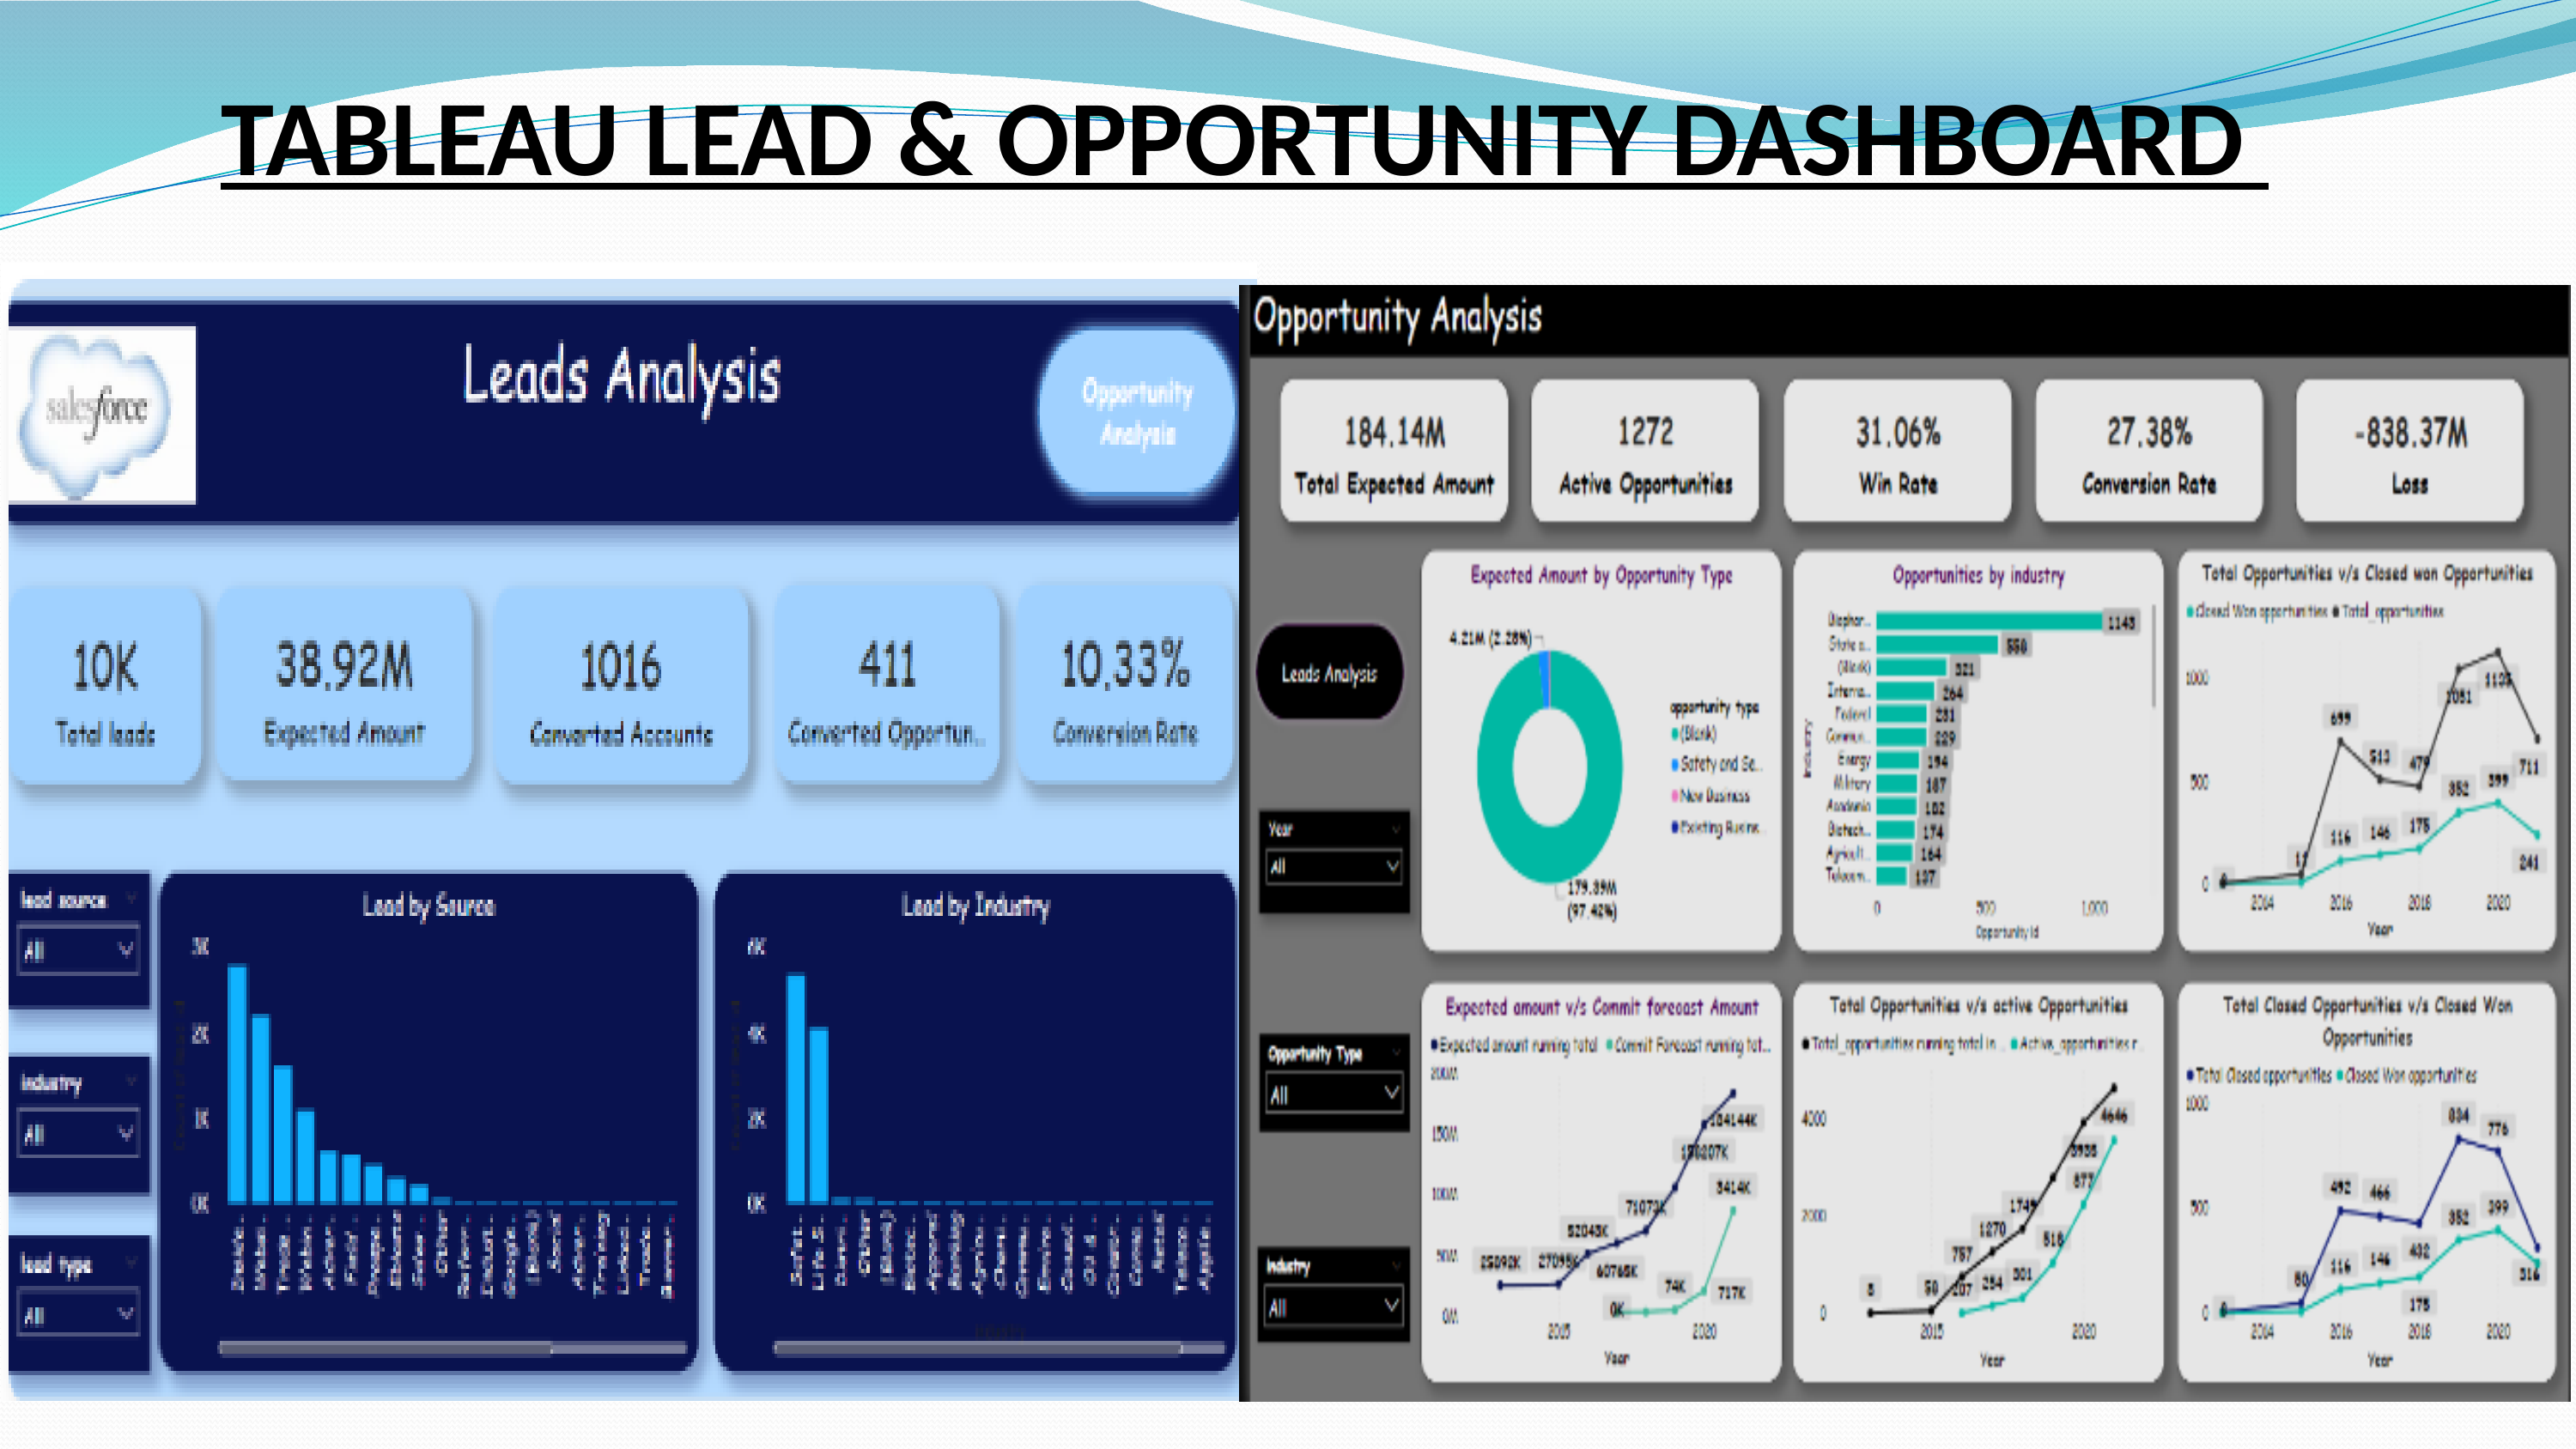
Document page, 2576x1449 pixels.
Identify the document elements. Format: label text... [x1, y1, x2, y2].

title TABLEAU LEAD & OPPORTUNITY DASHBOARD [182, 91, 2308, 197]
picture [1, 262, 2571, 1402]
